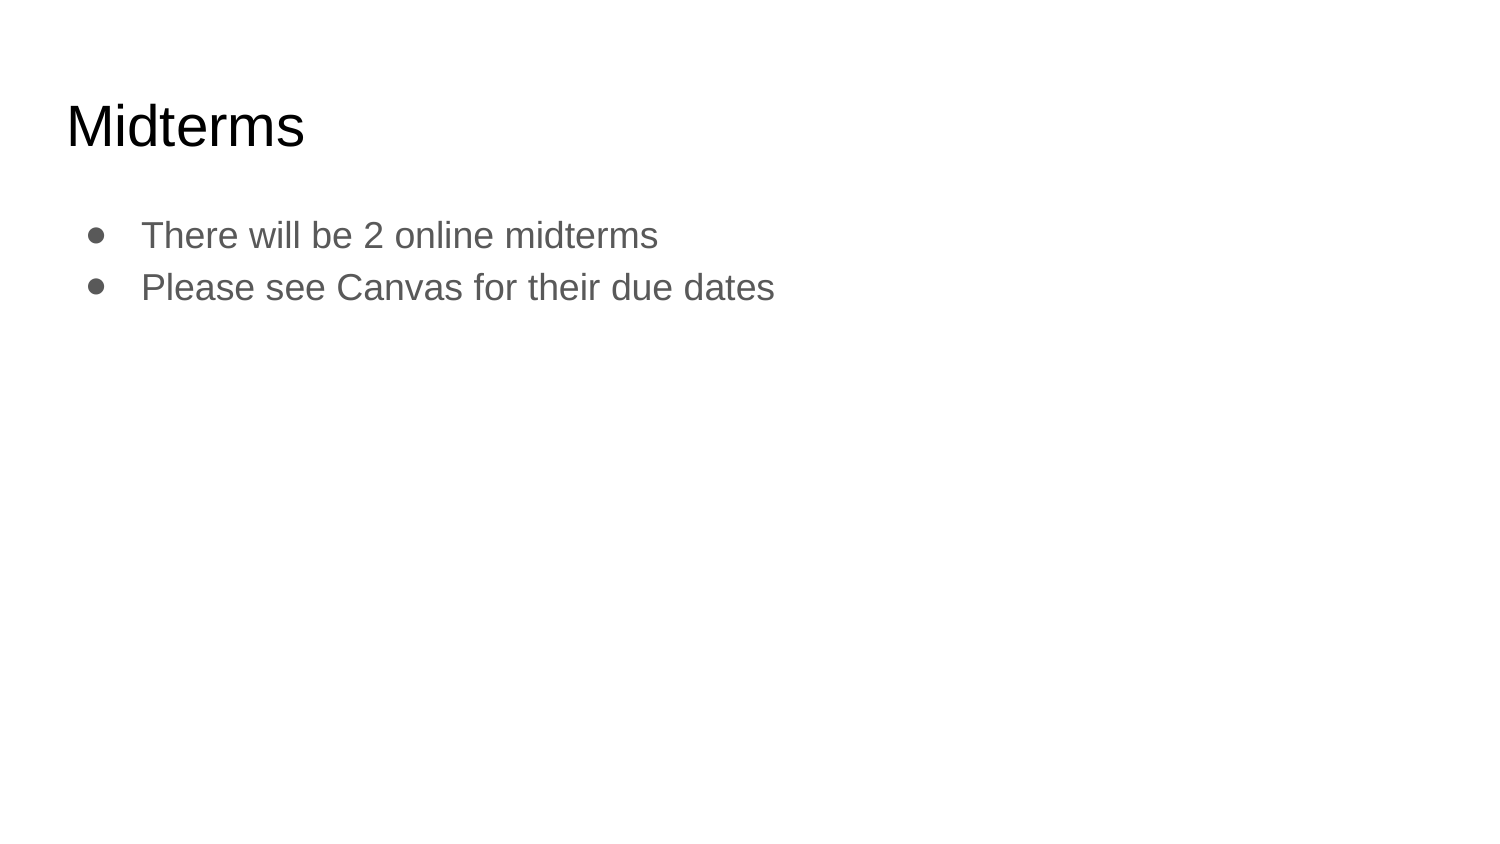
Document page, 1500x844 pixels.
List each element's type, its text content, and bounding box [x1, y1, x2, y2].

title Midterms [51, 72, 1449, 167]
list There will be 2 online midterms Please see Canvas for their due dates [51, 189, 1449, 750]
